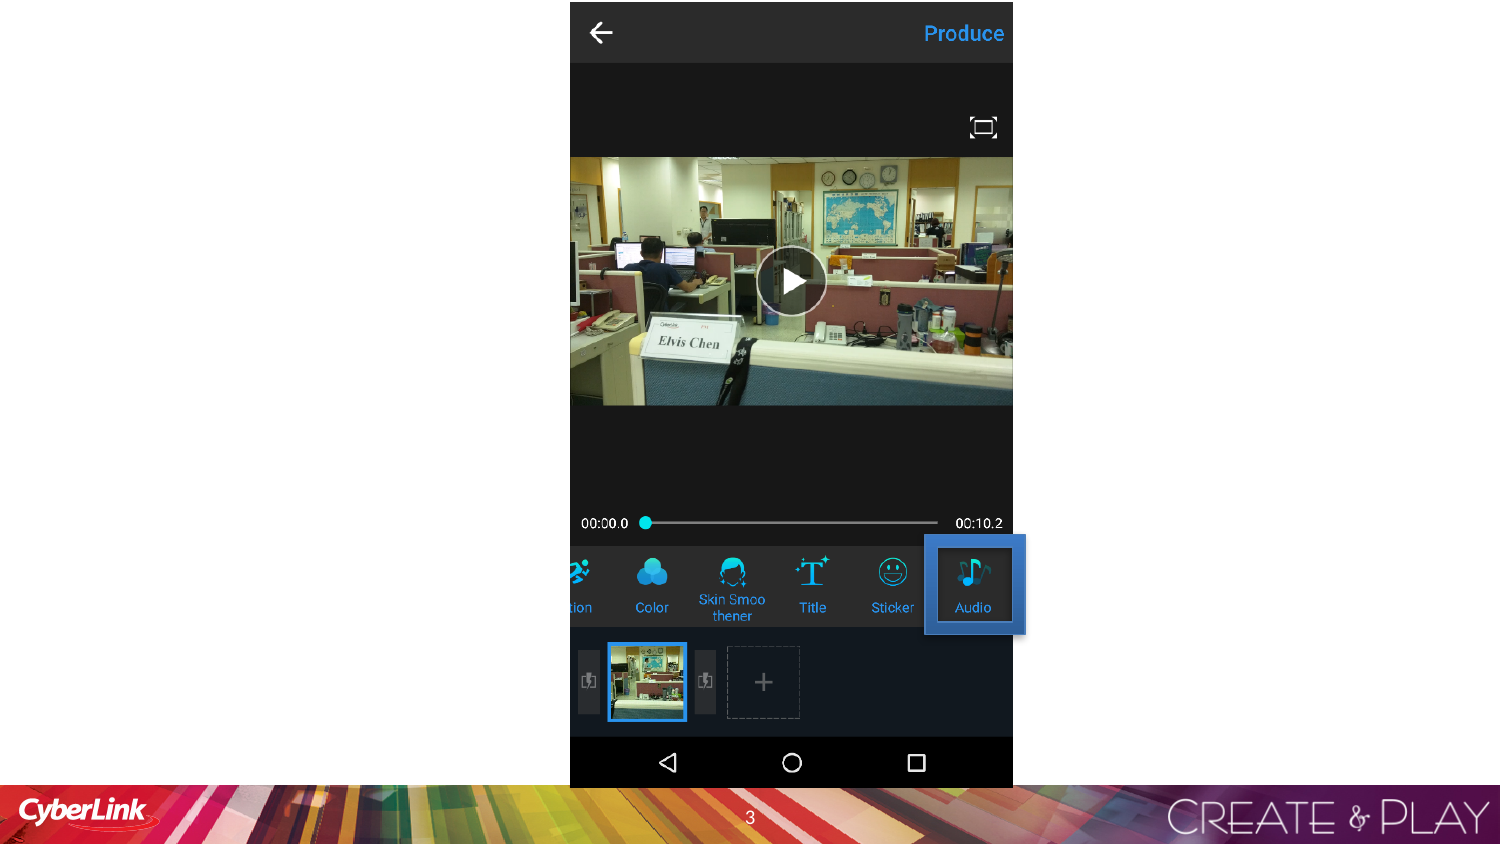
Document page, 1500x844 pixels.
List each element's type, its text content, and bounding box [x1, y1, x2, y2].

slide_number 3 [712, 796, 788, 839]
text_box [1017, 534, 1026, 635]
picture [0, 785, 1500, 844]
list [570, 1, 1013, 788]
